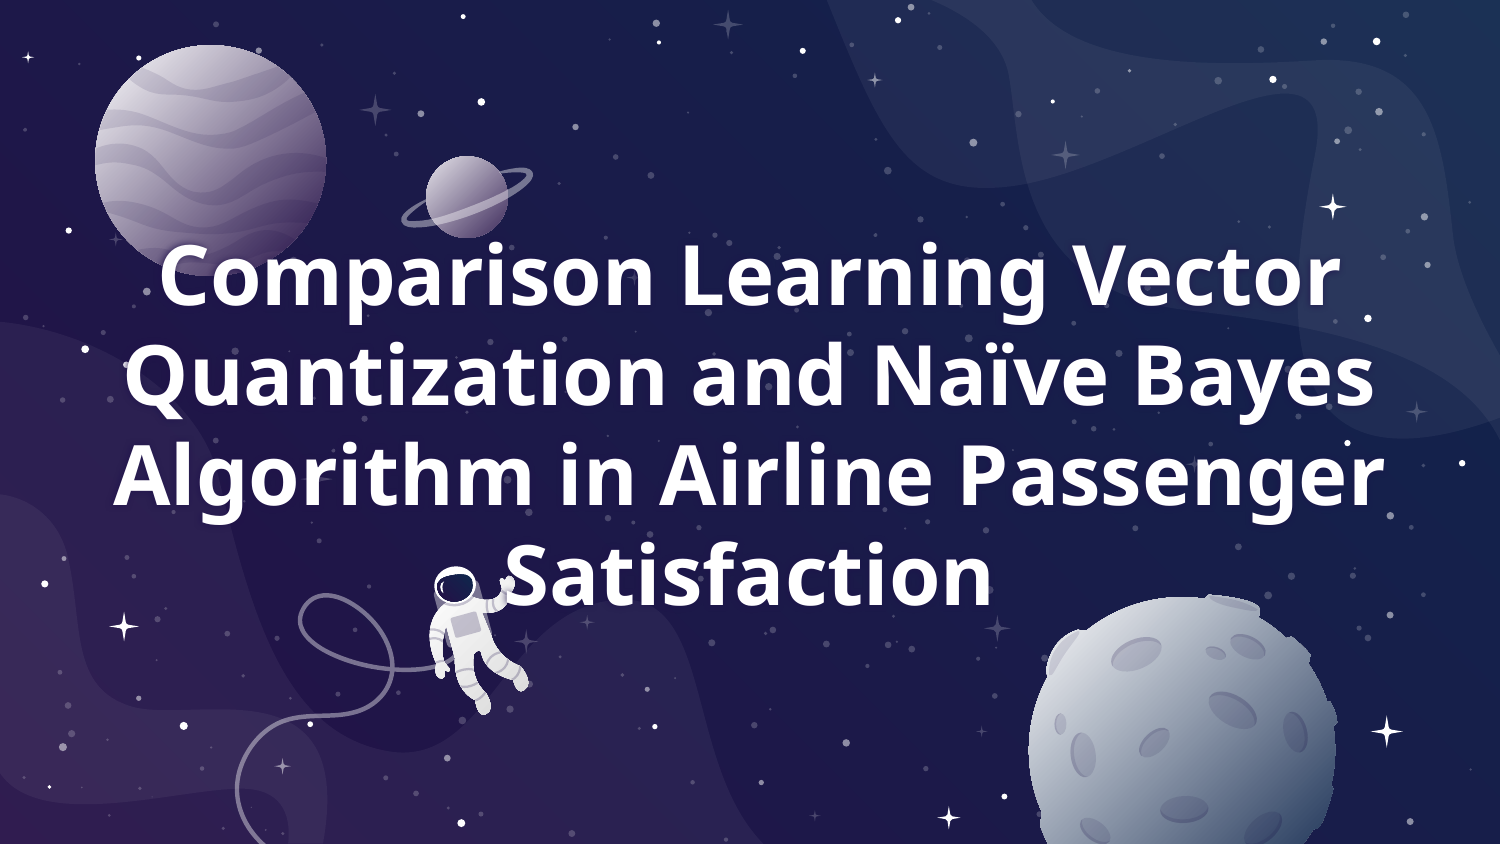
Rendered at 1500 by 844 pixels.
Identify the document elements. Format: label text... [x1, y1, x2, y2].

title Comparison Learning Vector Quantization and Naïve Bayes Algorithm in Airline Passenger Satisfaction [34, 326, 1466, 517]
